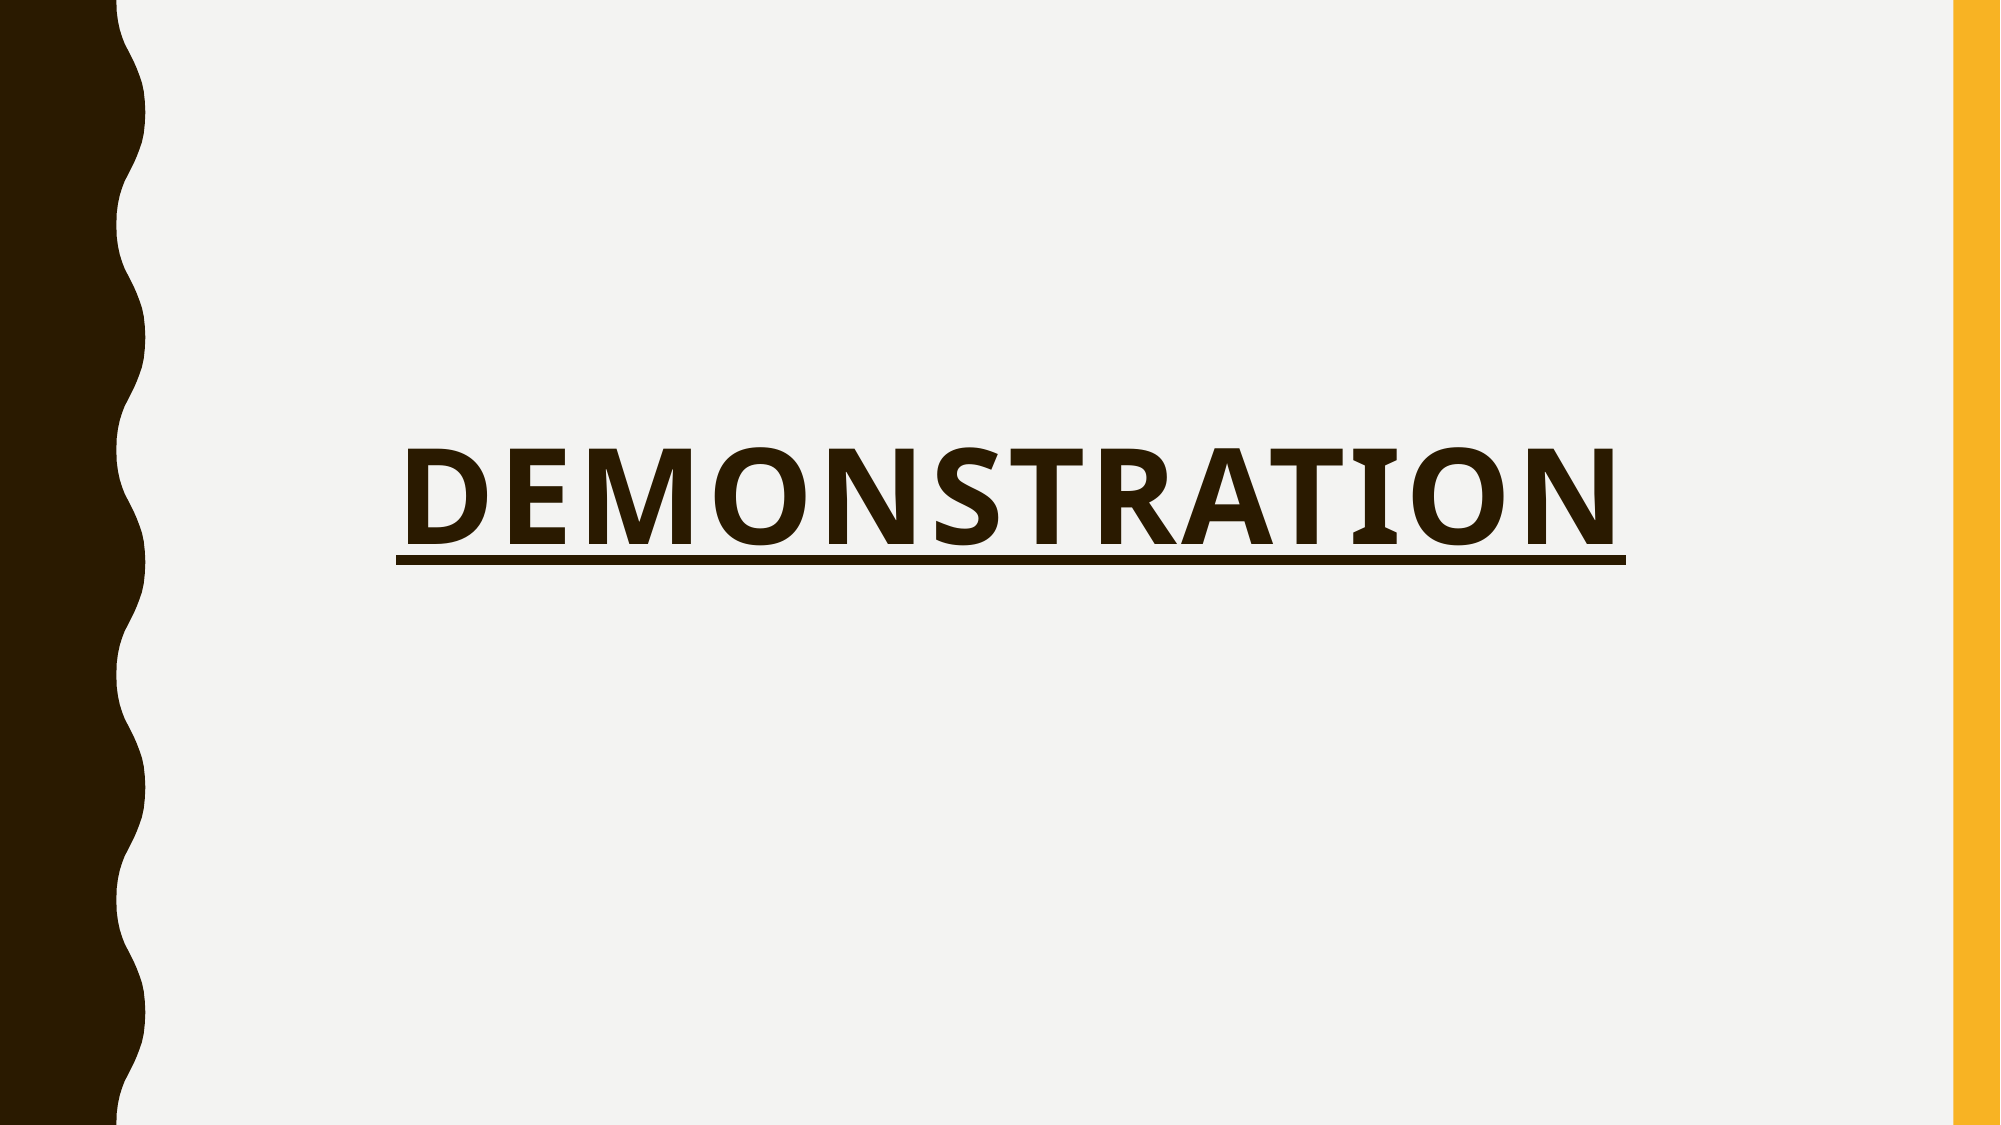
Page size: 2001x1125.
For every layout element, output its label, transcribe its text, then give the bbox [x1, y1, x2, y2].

title Demonstration [178, 422, 1848, 703]
